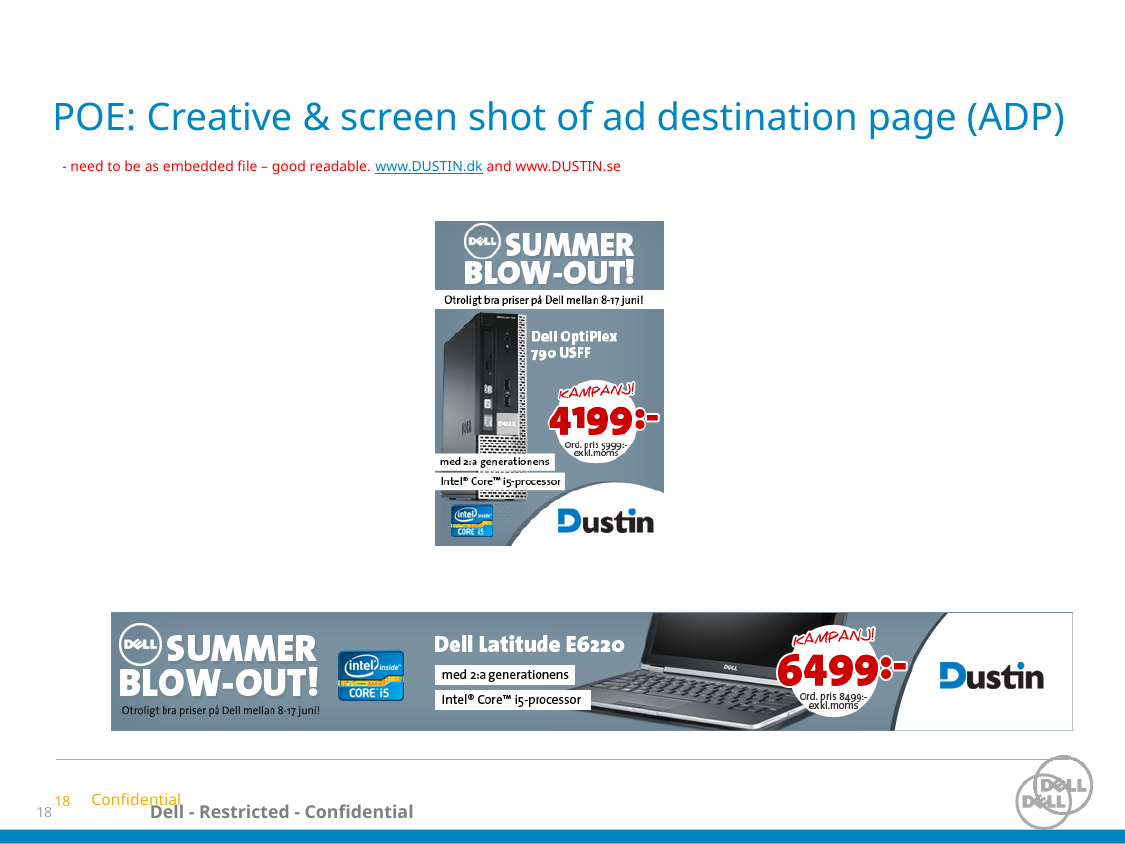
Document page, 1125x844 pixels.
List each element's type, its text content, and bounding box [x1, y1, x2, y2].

picture [1008, 755, 1093, 829]
slide_number 18 [54, 792, 87, 812]
picture [111, 612, 1073, 731]
footer Confidential [91, 791, 324, 810]
picture [435, 221, 664, 546]
title POE: Creative & screen shot of ad destination page (ADP) - need to be as embedded file – good readable. www.DUSTIN.dk and www.DUSTIN.se [52, 61, 1067, 181]
